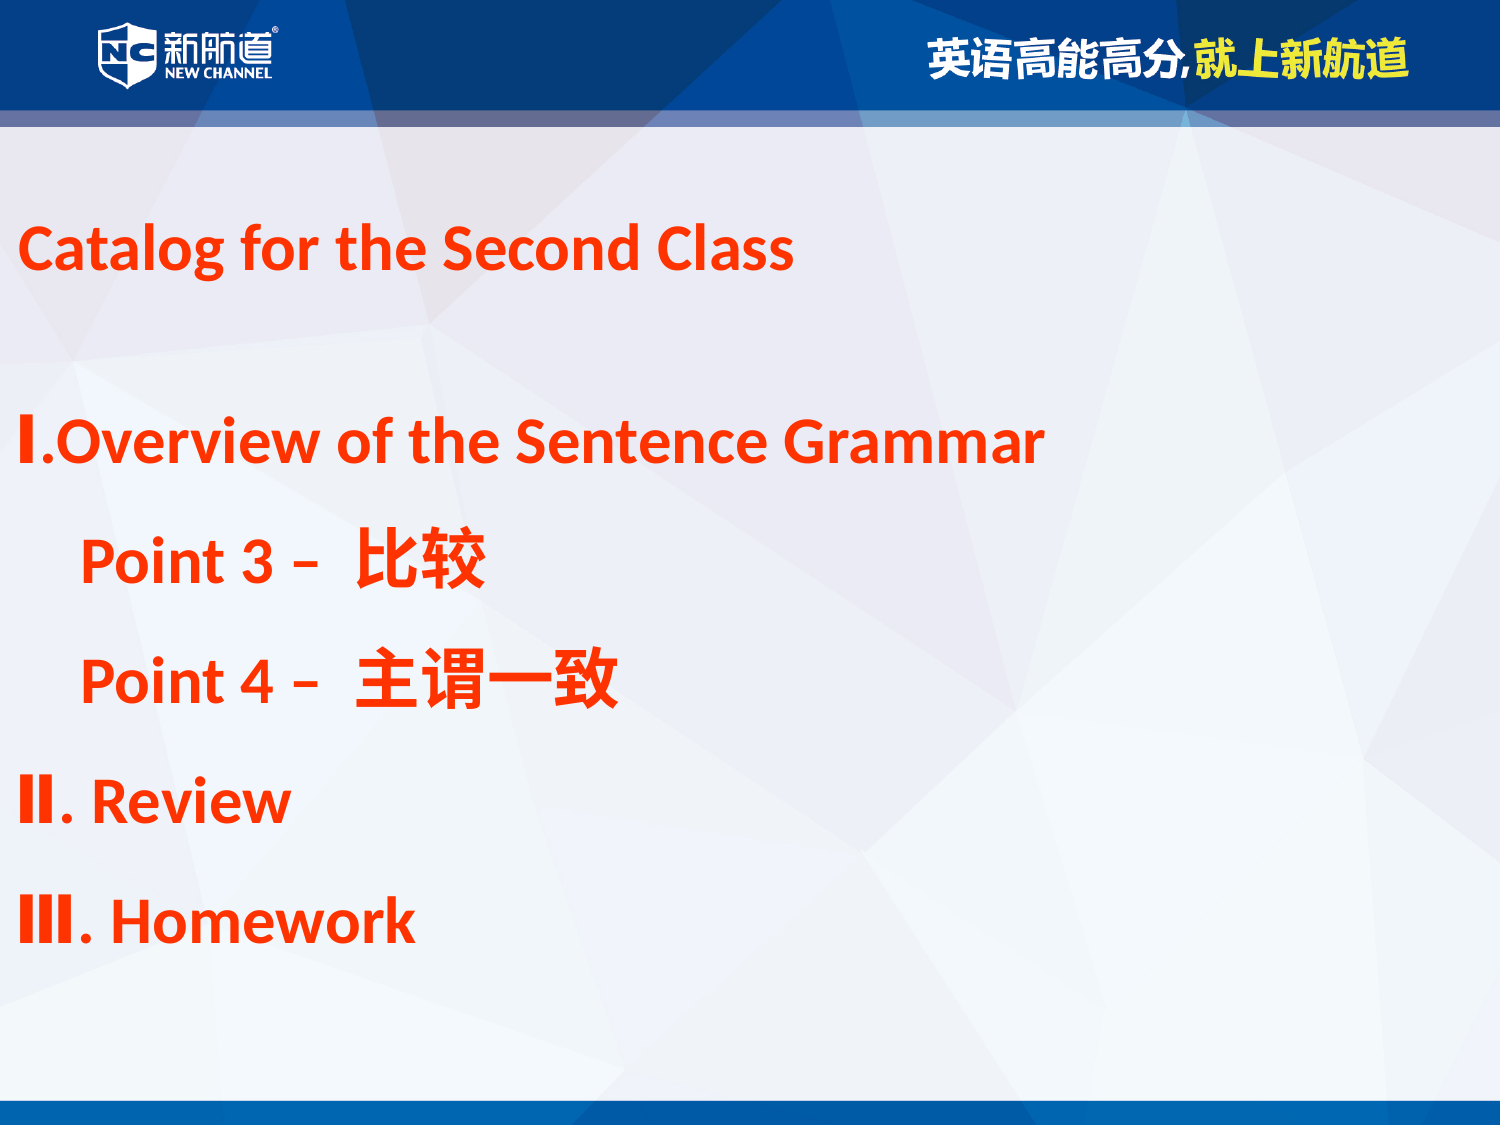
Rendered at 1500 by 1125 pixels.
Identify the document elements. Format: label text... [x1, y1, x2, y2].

text_box Ⅰ.Overview of the Sentence Grammar Point 3 – 比较 Point 4 – 主谓一致 Ⅱ. Review Ⅲ. Homework [0, 349, 1335, 1010]
picture [0, 0, 1500, 1125]
text_box Catalog for the Second Class [3, 196, 827, 291]
